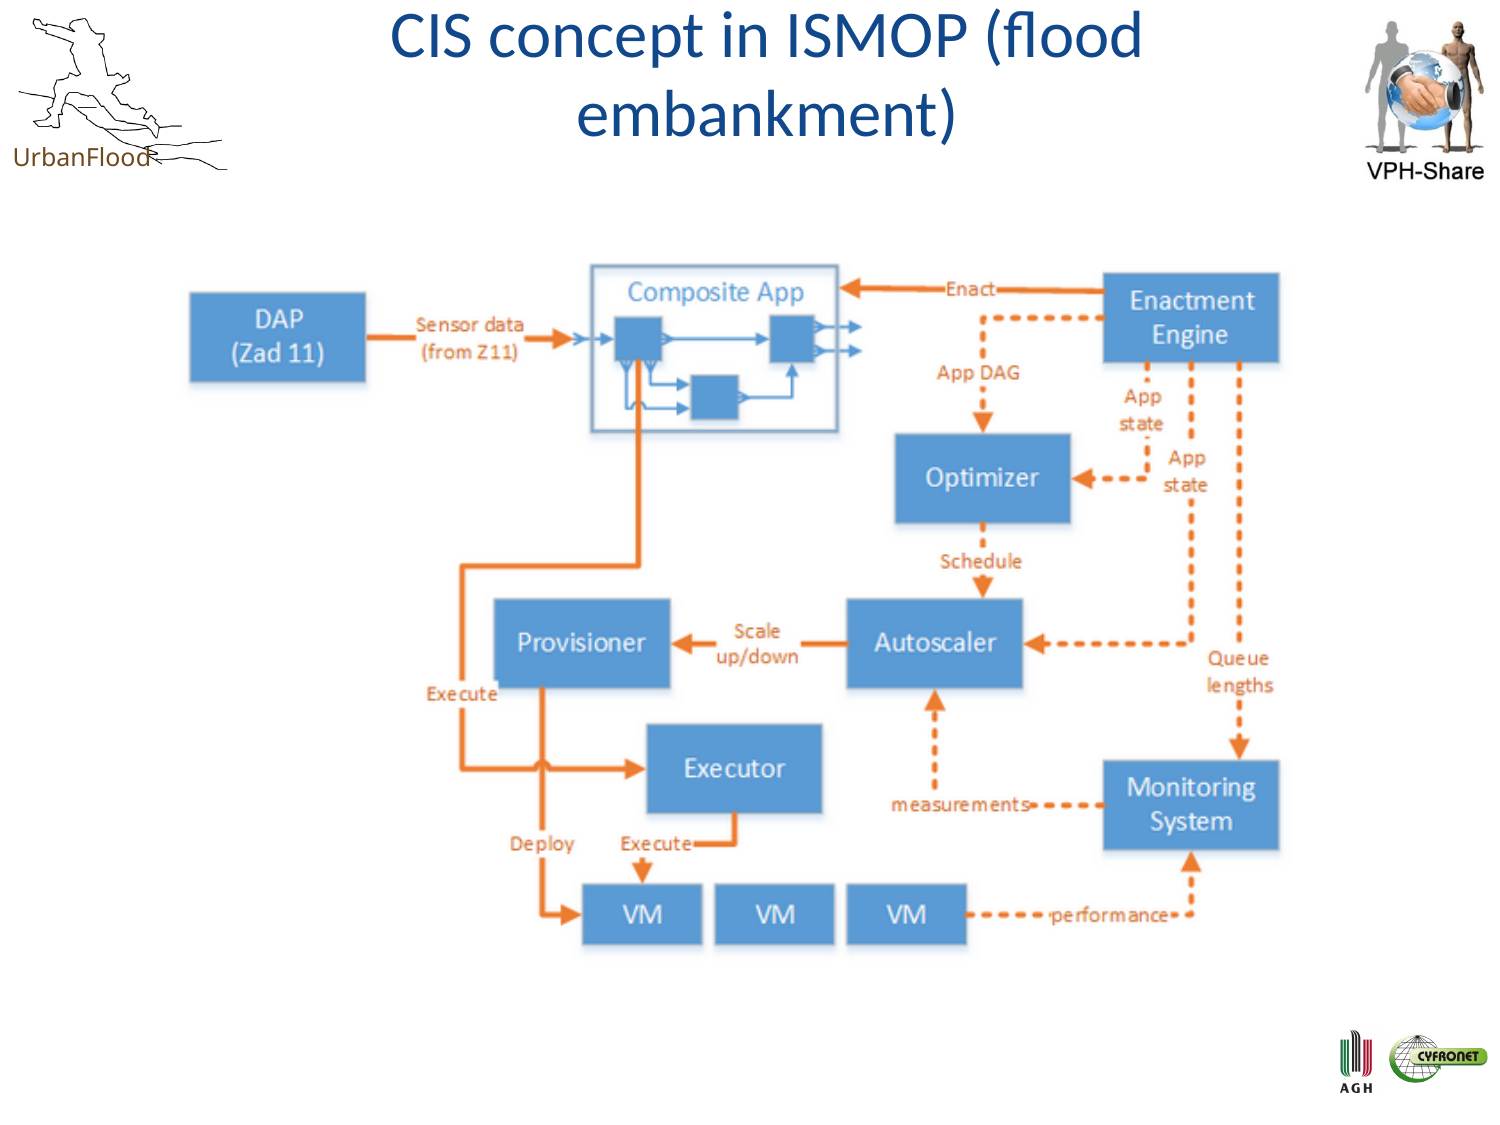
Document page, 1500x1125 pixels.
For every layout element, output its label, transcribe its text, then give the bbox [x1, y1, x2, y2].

picture [1340, 1030, 1385, 1093]
title CIS concept in ISMOP (flood embankment) [206, 0, 1329, 141]
picture [170, 248, 1297, 965]
picture [1389, 1034, 1488, 1083]
picture [1361, 17, 1488, 184]
picture [17, 17, 229, 171]
